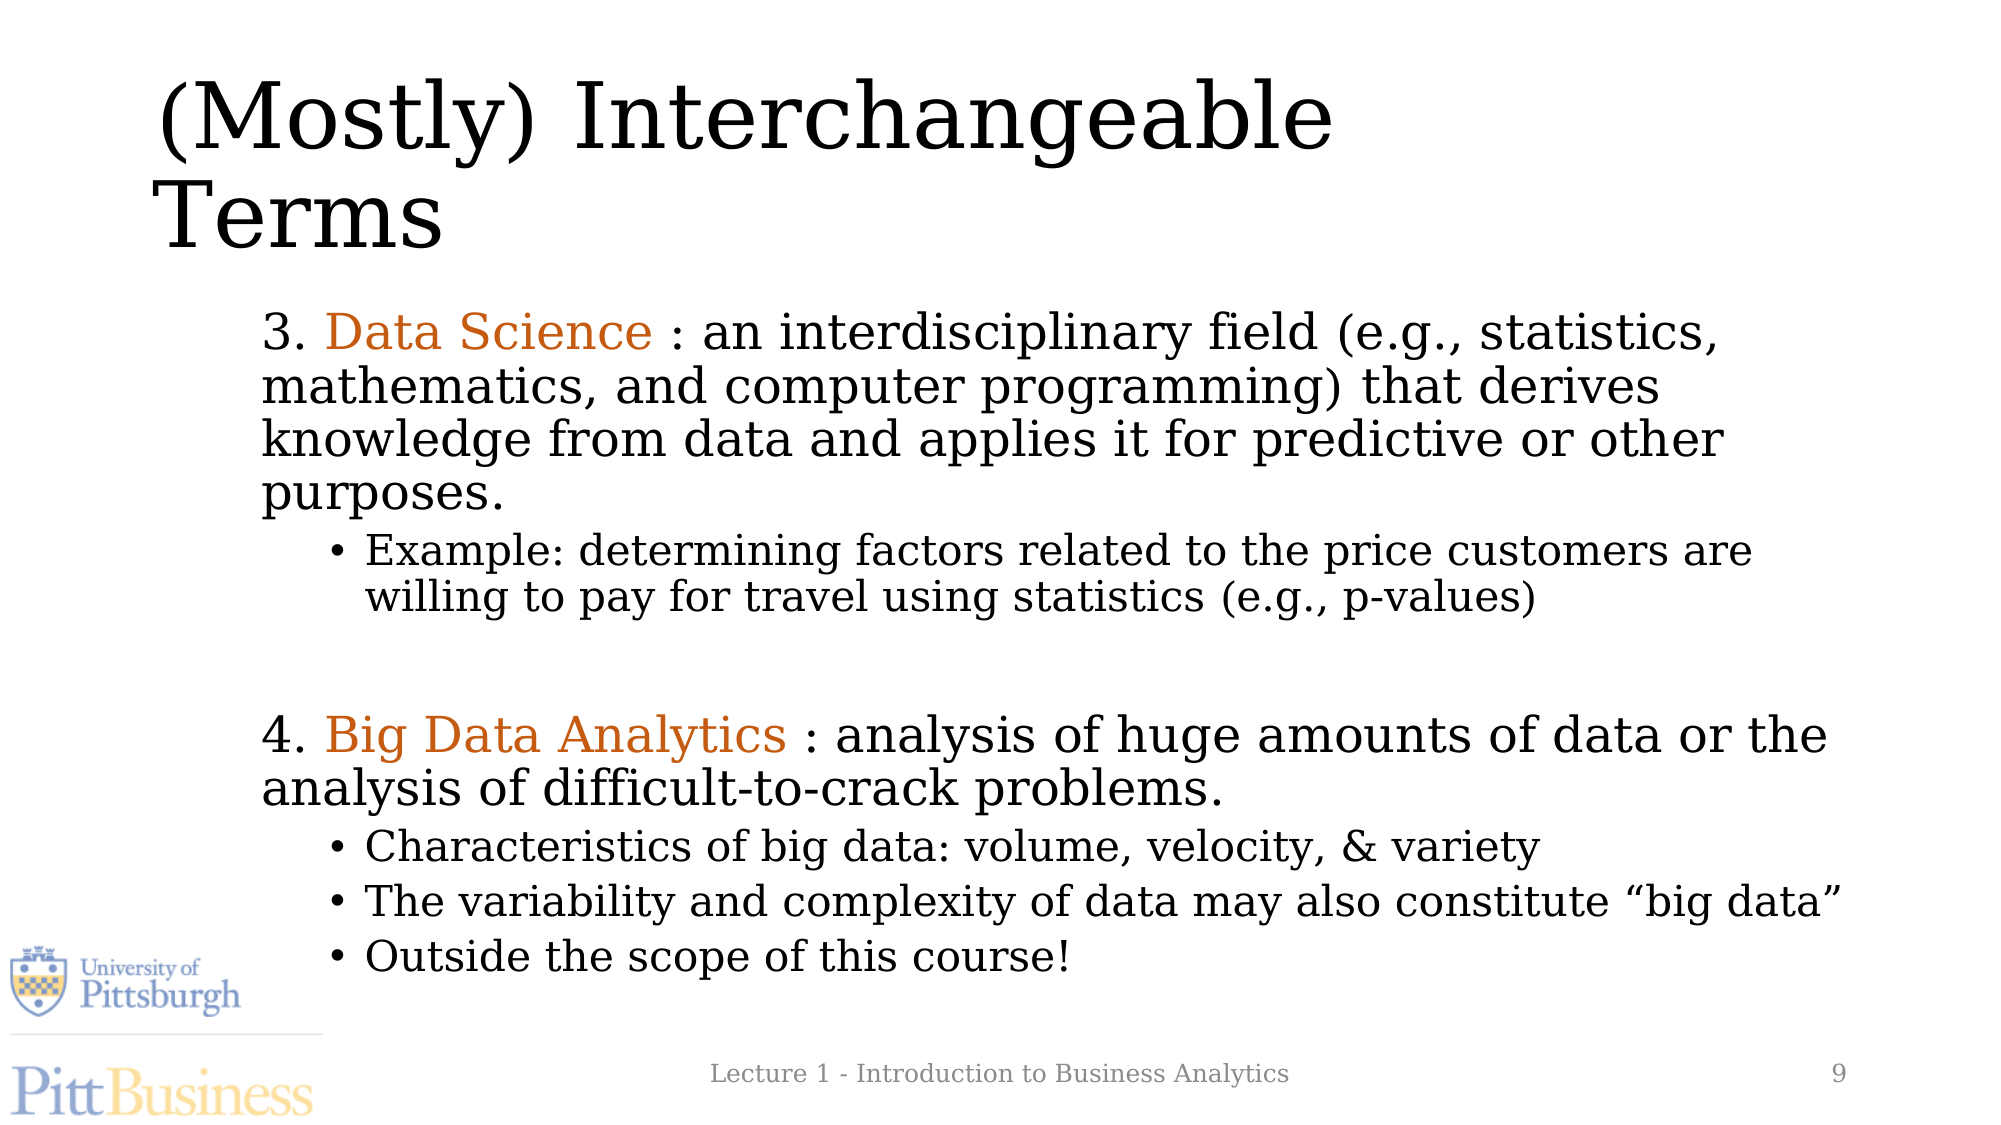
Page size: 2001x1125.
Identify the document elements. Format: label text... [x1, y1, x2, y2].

title (Mostly) Interchangeable Terms [137, 59, 1563, 278]
slide_number 9 [1412, 1042, 1863, 1103]
list 3. Data Science : an interdisciplinary field (e.g., statistics, mathematics, and computer programming) that derives knowledge from data and applies it for predictive or other purposes. Example: determining factors related to the price customers are willing to pay for travel using statistics (e.g., p-values) 4. Big Data Analytics : analysis of huge amounts of data or the analysis of difficult-to-crack problems. Characteristics of big data: volume, velocity, & variety The variability and complexity of data may also constitute “big data” Outside the scope of this course! [246, 299, 1863, 1026]
footer Lecture 1 - Introduction to Business Analytics [662, 1042, 1338, 1103]
